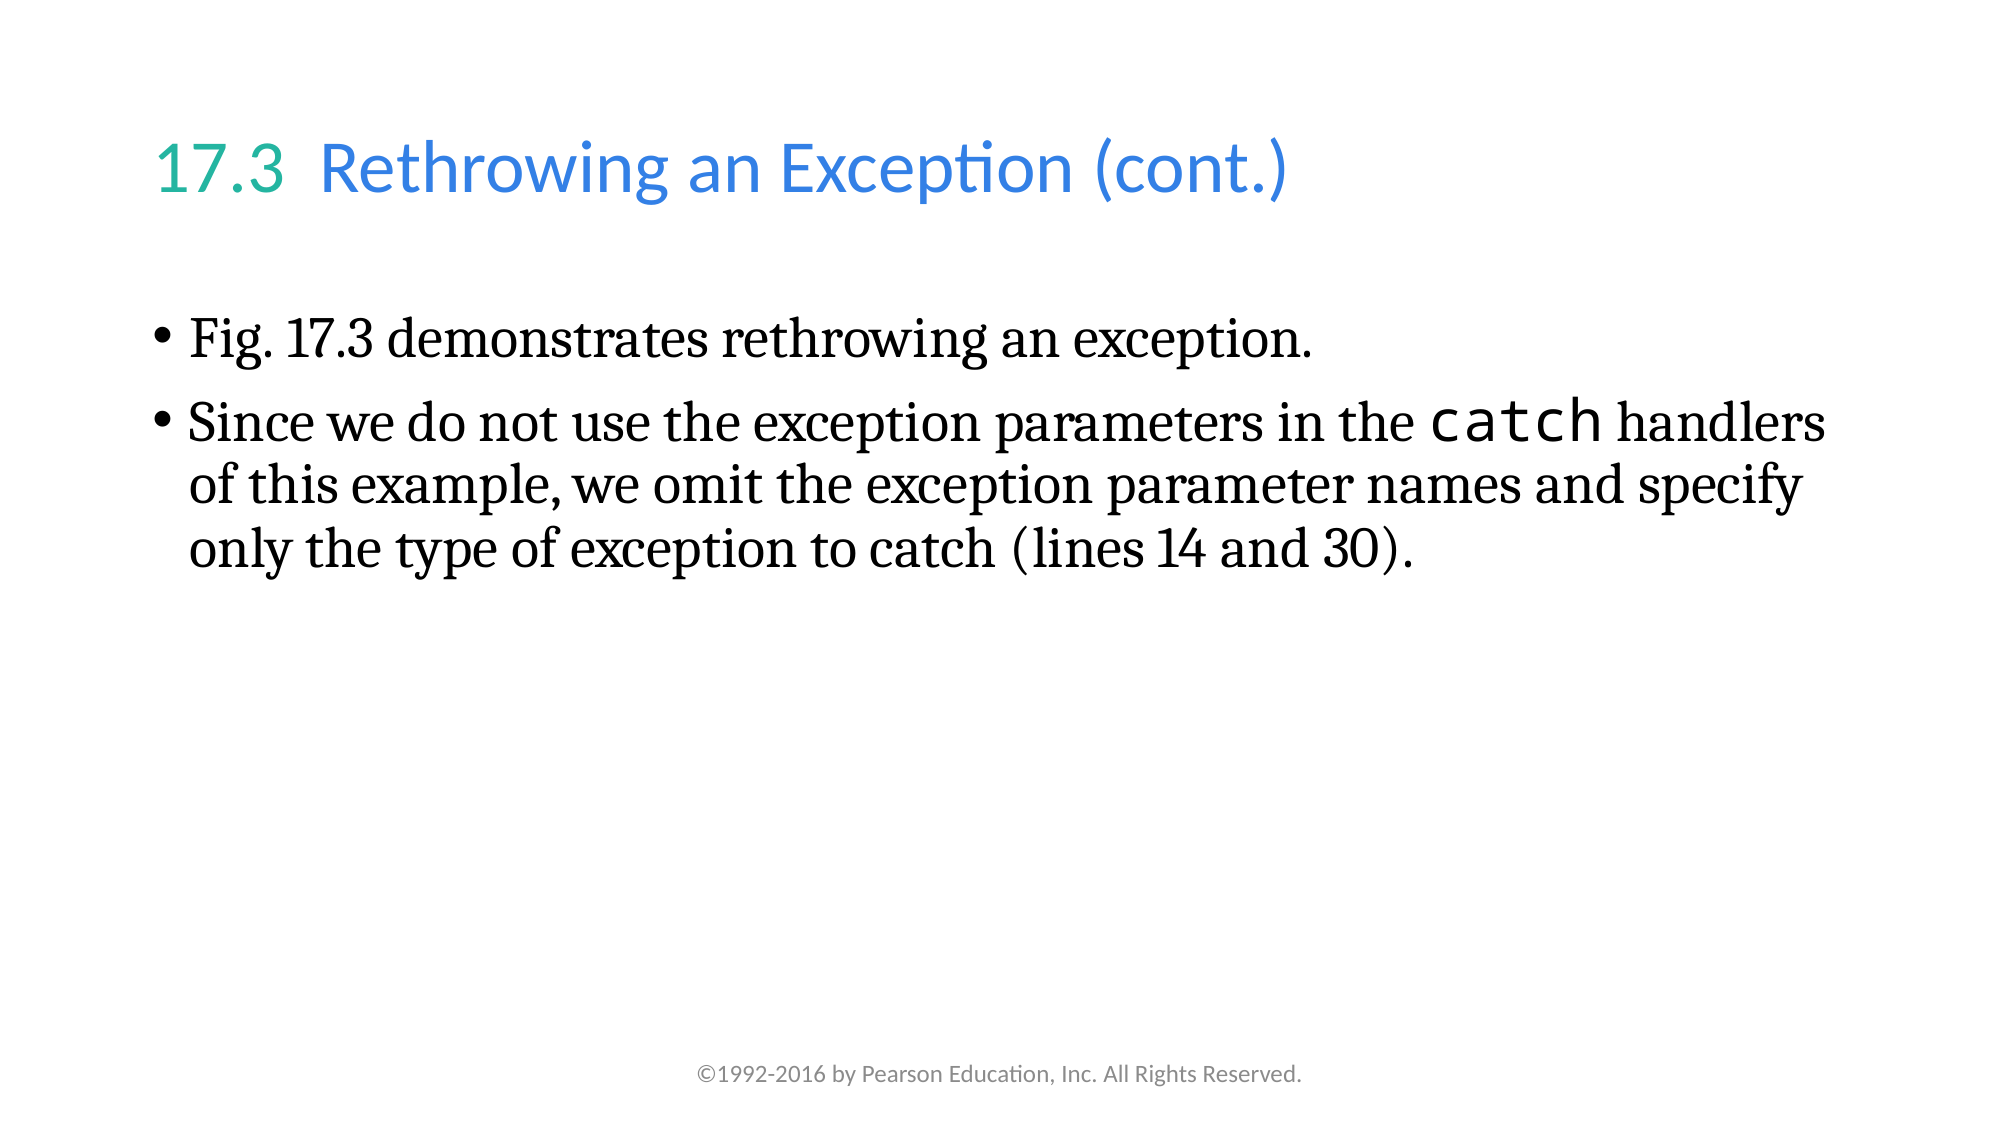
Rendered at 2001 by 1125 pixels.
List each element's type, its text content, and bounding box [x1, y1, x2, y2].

footer ©1992-2016 by Pearson Education, Inc. All Rights Reserved. [662, 1042, 1338, 1103]
title 17.3 Rethrowing an Exception (cont.) [137, 59, 1863, 278]
list Fig. 17.3 demonstrates rethrowing an exception. Since we do not use the exception parameters in the catch handlers of this example, we omit the exception parameter names and specify only the type of exception to catch (lines 14 and 30). [137, 299, 1863, 1014]
